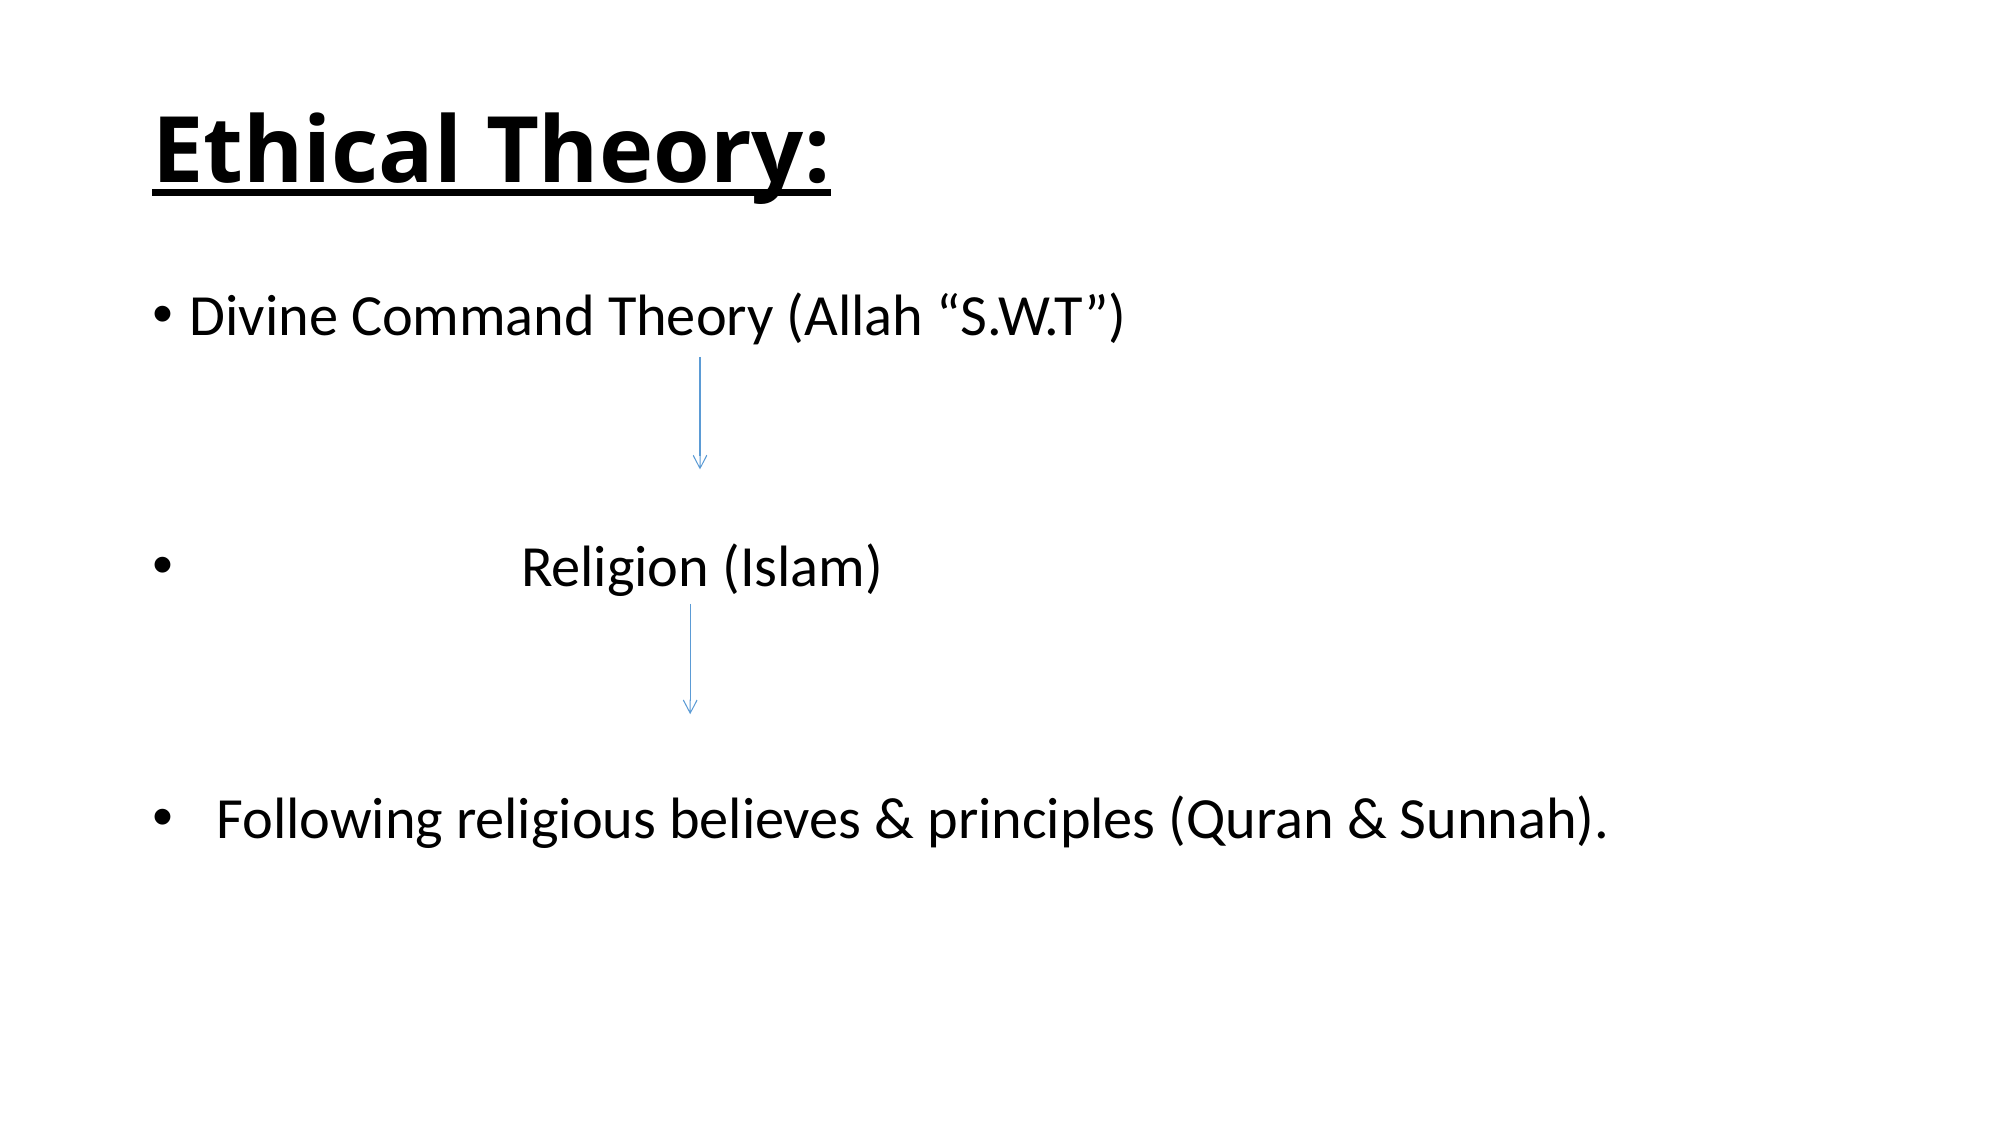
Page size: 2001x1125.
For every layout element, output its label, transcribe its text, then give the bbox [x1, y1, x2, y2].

list Divine Command Theory (Allah “S.W.T”) Religion (Islam) Following religious believes & principles (Quran & Sunnah). [137, 277, 1863, 1014]
title Ethical Theory: [137, 59, 1863, 246]
